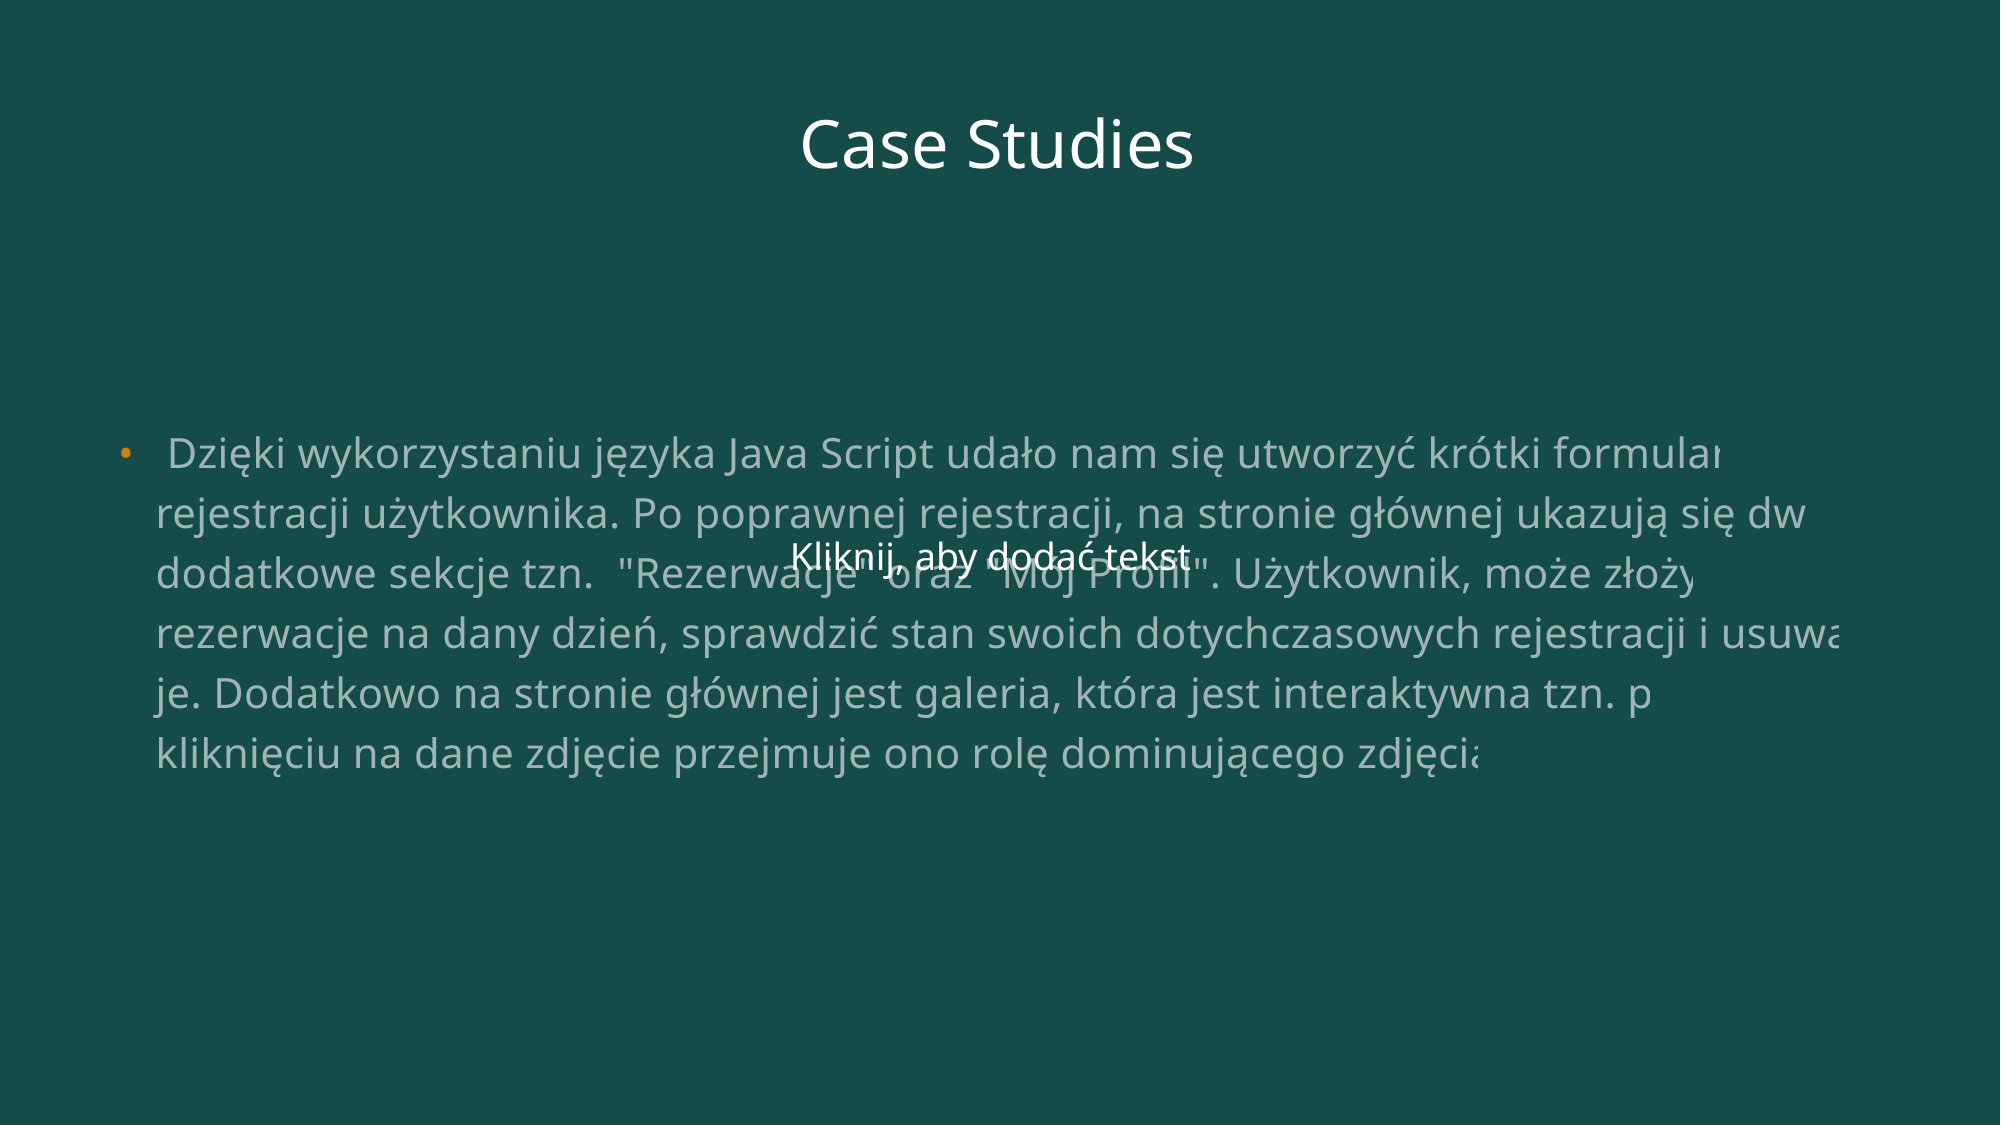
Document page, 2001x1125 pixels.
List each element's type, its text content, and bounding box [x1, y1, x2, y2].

text_box Kliknij, aby dodać tekst [774, 524, 1225, 585]
list Dzięki wykorzystaniu języka Java Script udało nam się utworzyć krótki formularz rejestracji użytkownika. Po poprawnej rejestracji, na stronie głównej ukazują się dwie dodatkowe sekcje tzn. "Rezerwacje" oraz "Mój Profil". Użytkownik, może złożyć rezerwacje na dany dzień, sprawdzić stan swoich dotychczasowych rejestracji i usuwać je. Dodatkowo na stronie głównej jest galeria, która jest interaktywna tzn. po kliknięciu na dane zdjęcie przejmuje ono rolę dominującego zdjęcia. [118, 416, 1878, 947]
title Case Studies [118, 101, 1878, 344]
